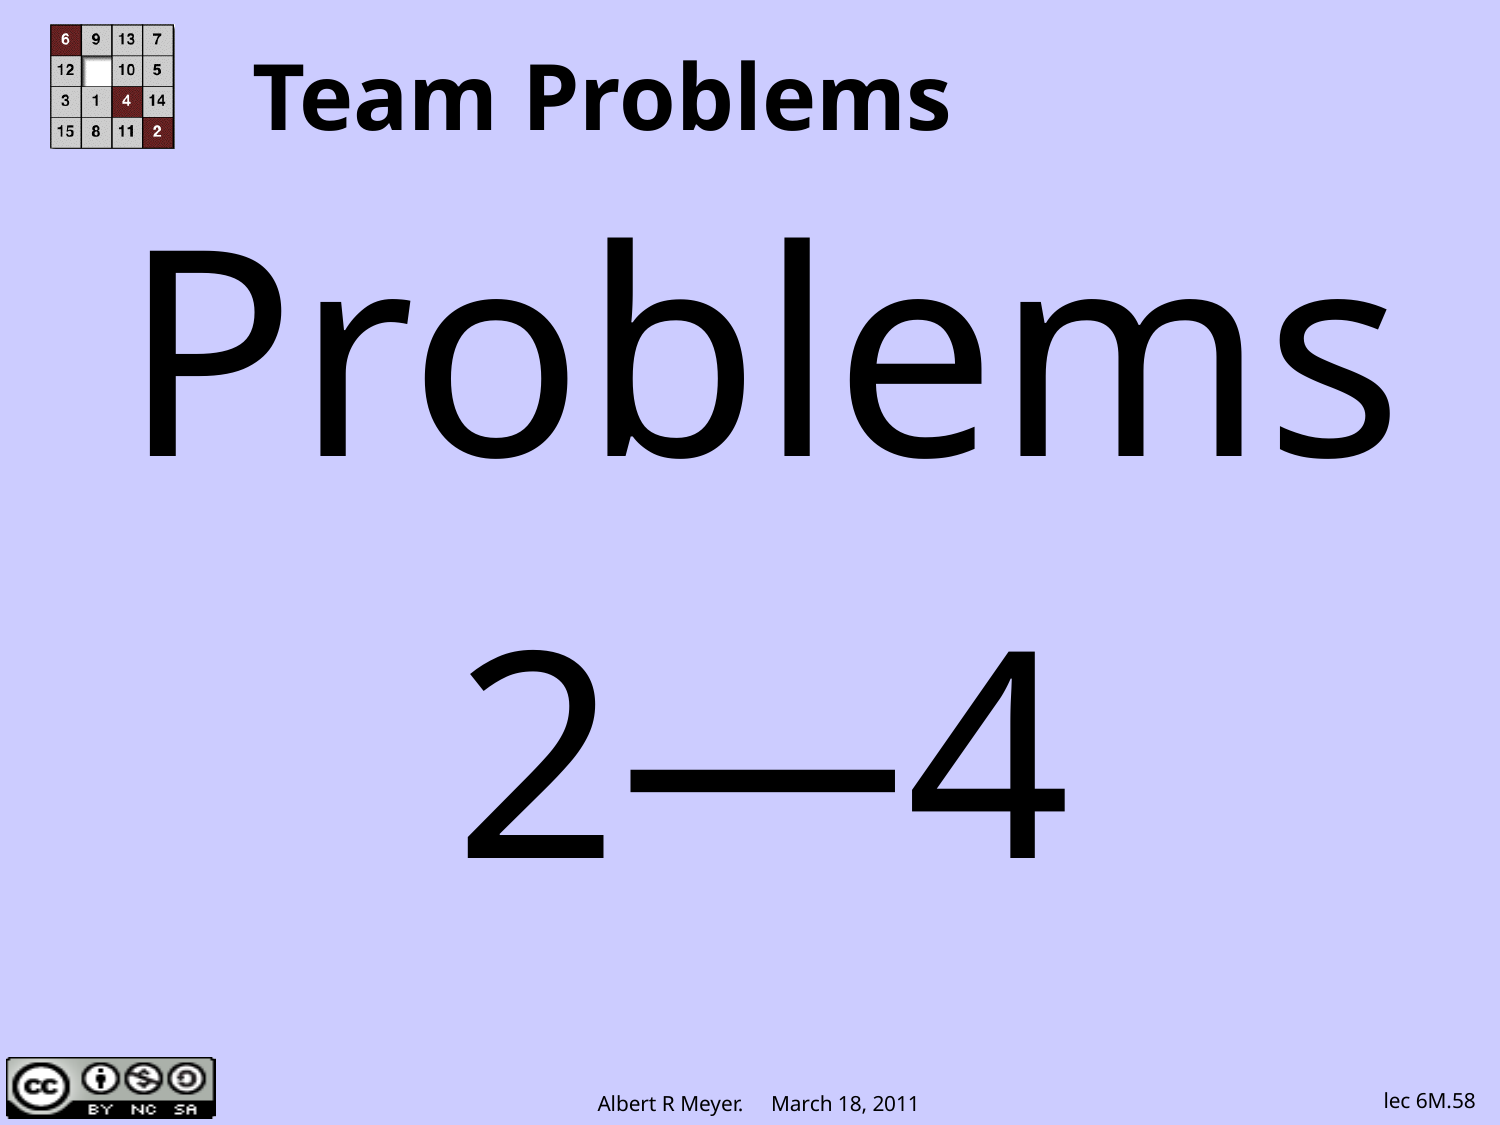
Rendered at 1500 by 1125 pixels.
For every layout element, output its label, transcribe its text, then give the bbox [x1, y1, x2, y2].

title Team Problems [237, 0, 1476, 188]
slide_number lec 6M.58 [1247, 1079, 1491, 1121]
list Problems 2—4 [59, 161, 1467, 955]
picture [6, 1057, 216, 1119]
picture [50, 24, 175, 149]
